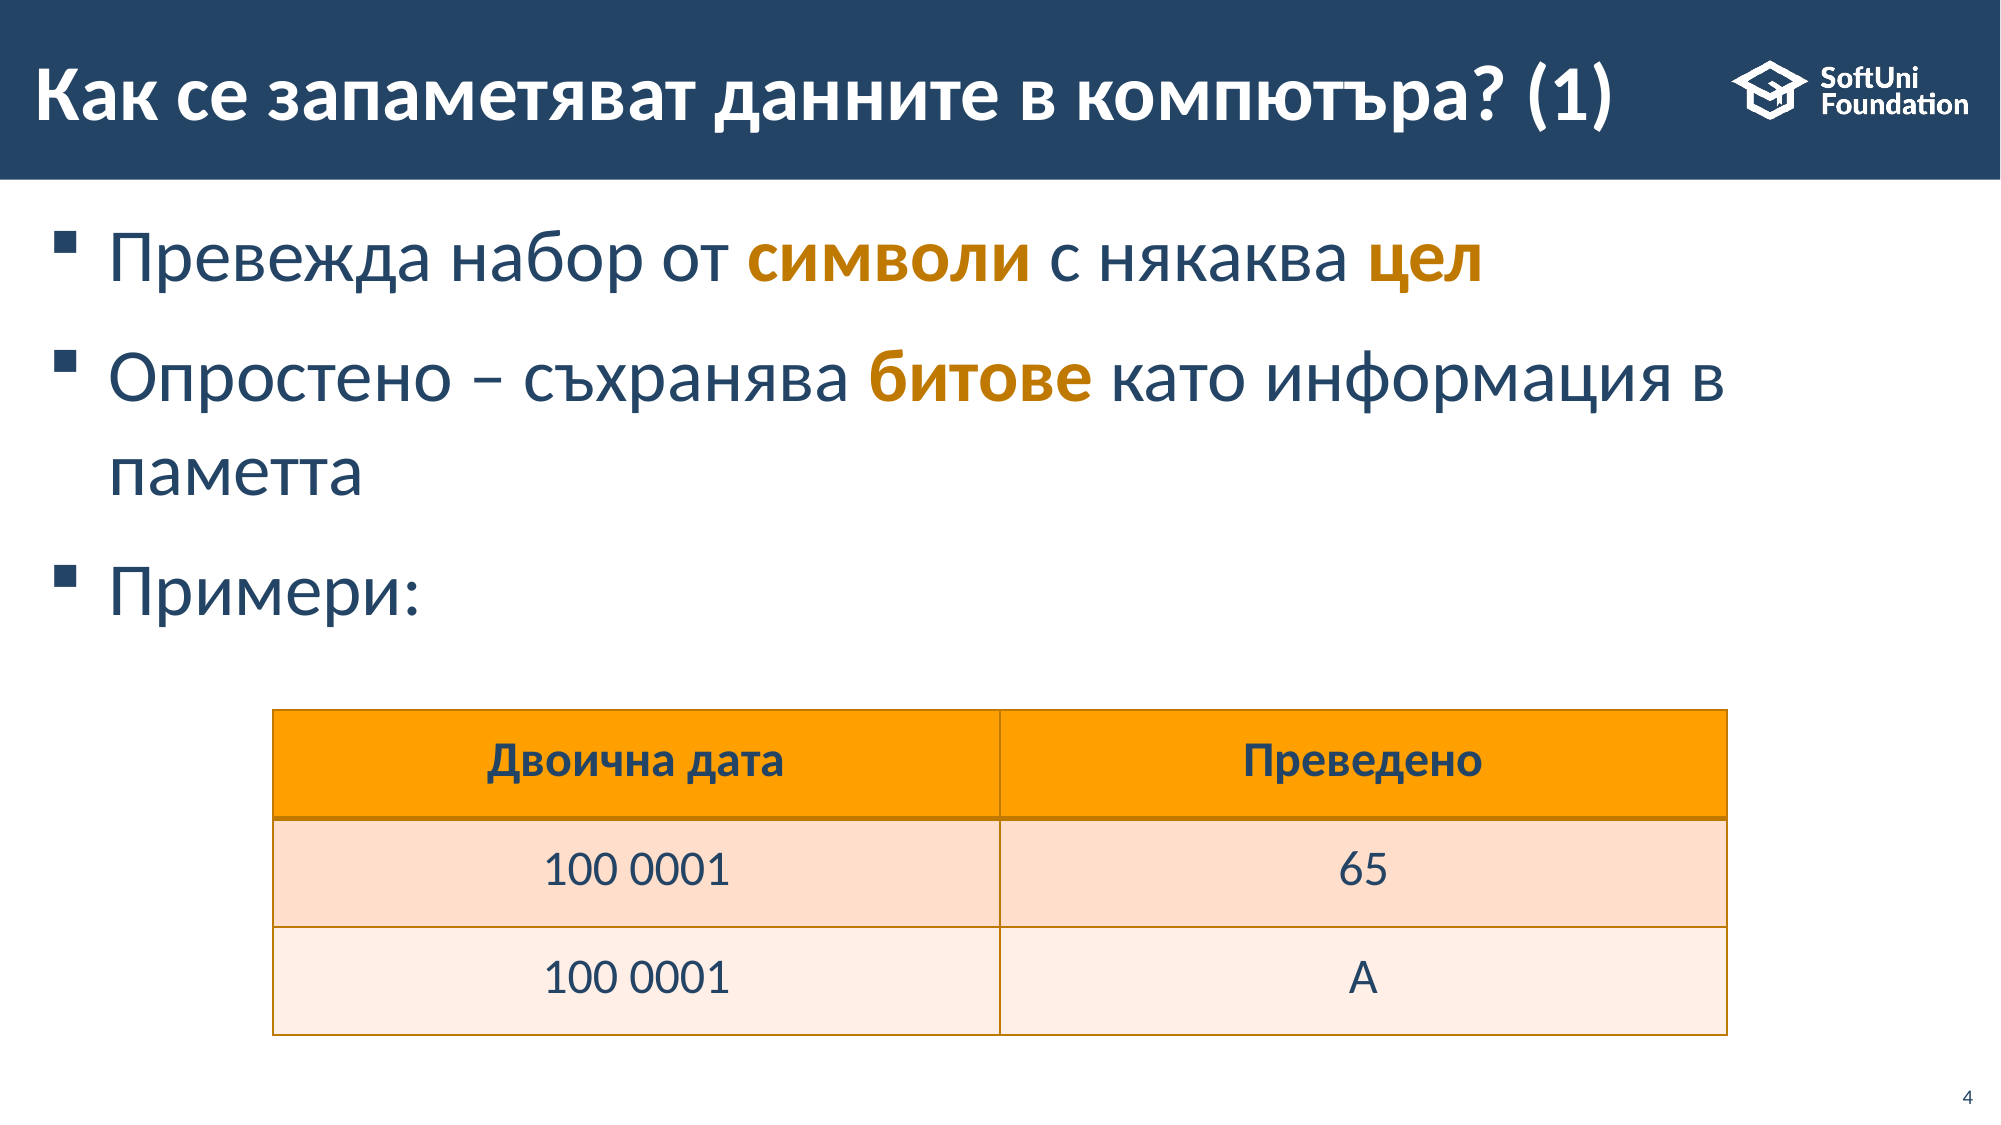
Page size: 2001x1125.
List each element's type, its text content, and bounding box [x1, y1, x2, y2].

table_cell 100 0001 [274, 821, 999, 926]
table_cell 100 0001 [274, 928, 999, 1034]
table_header Преведено [1001, 711, 1726, 816]
title Как се запаметяват данните в компютъра? (1) [18, 16, 1643, 162]
slide_number 4 [1927, 1067, 1989, 1117]
picture [1731, 60, 1968, 120]
list Превежда набор от символи с някаква цел Опростено – съхранява битове като информация в паметта Примери: [31, 196, 1970, 1104]
table_cell 65 [1001, 821, 1726, 926]
table_header Двоична дата [274, 711, 999, 816]
table_cell A [1001, 928, 1726, 1034]
